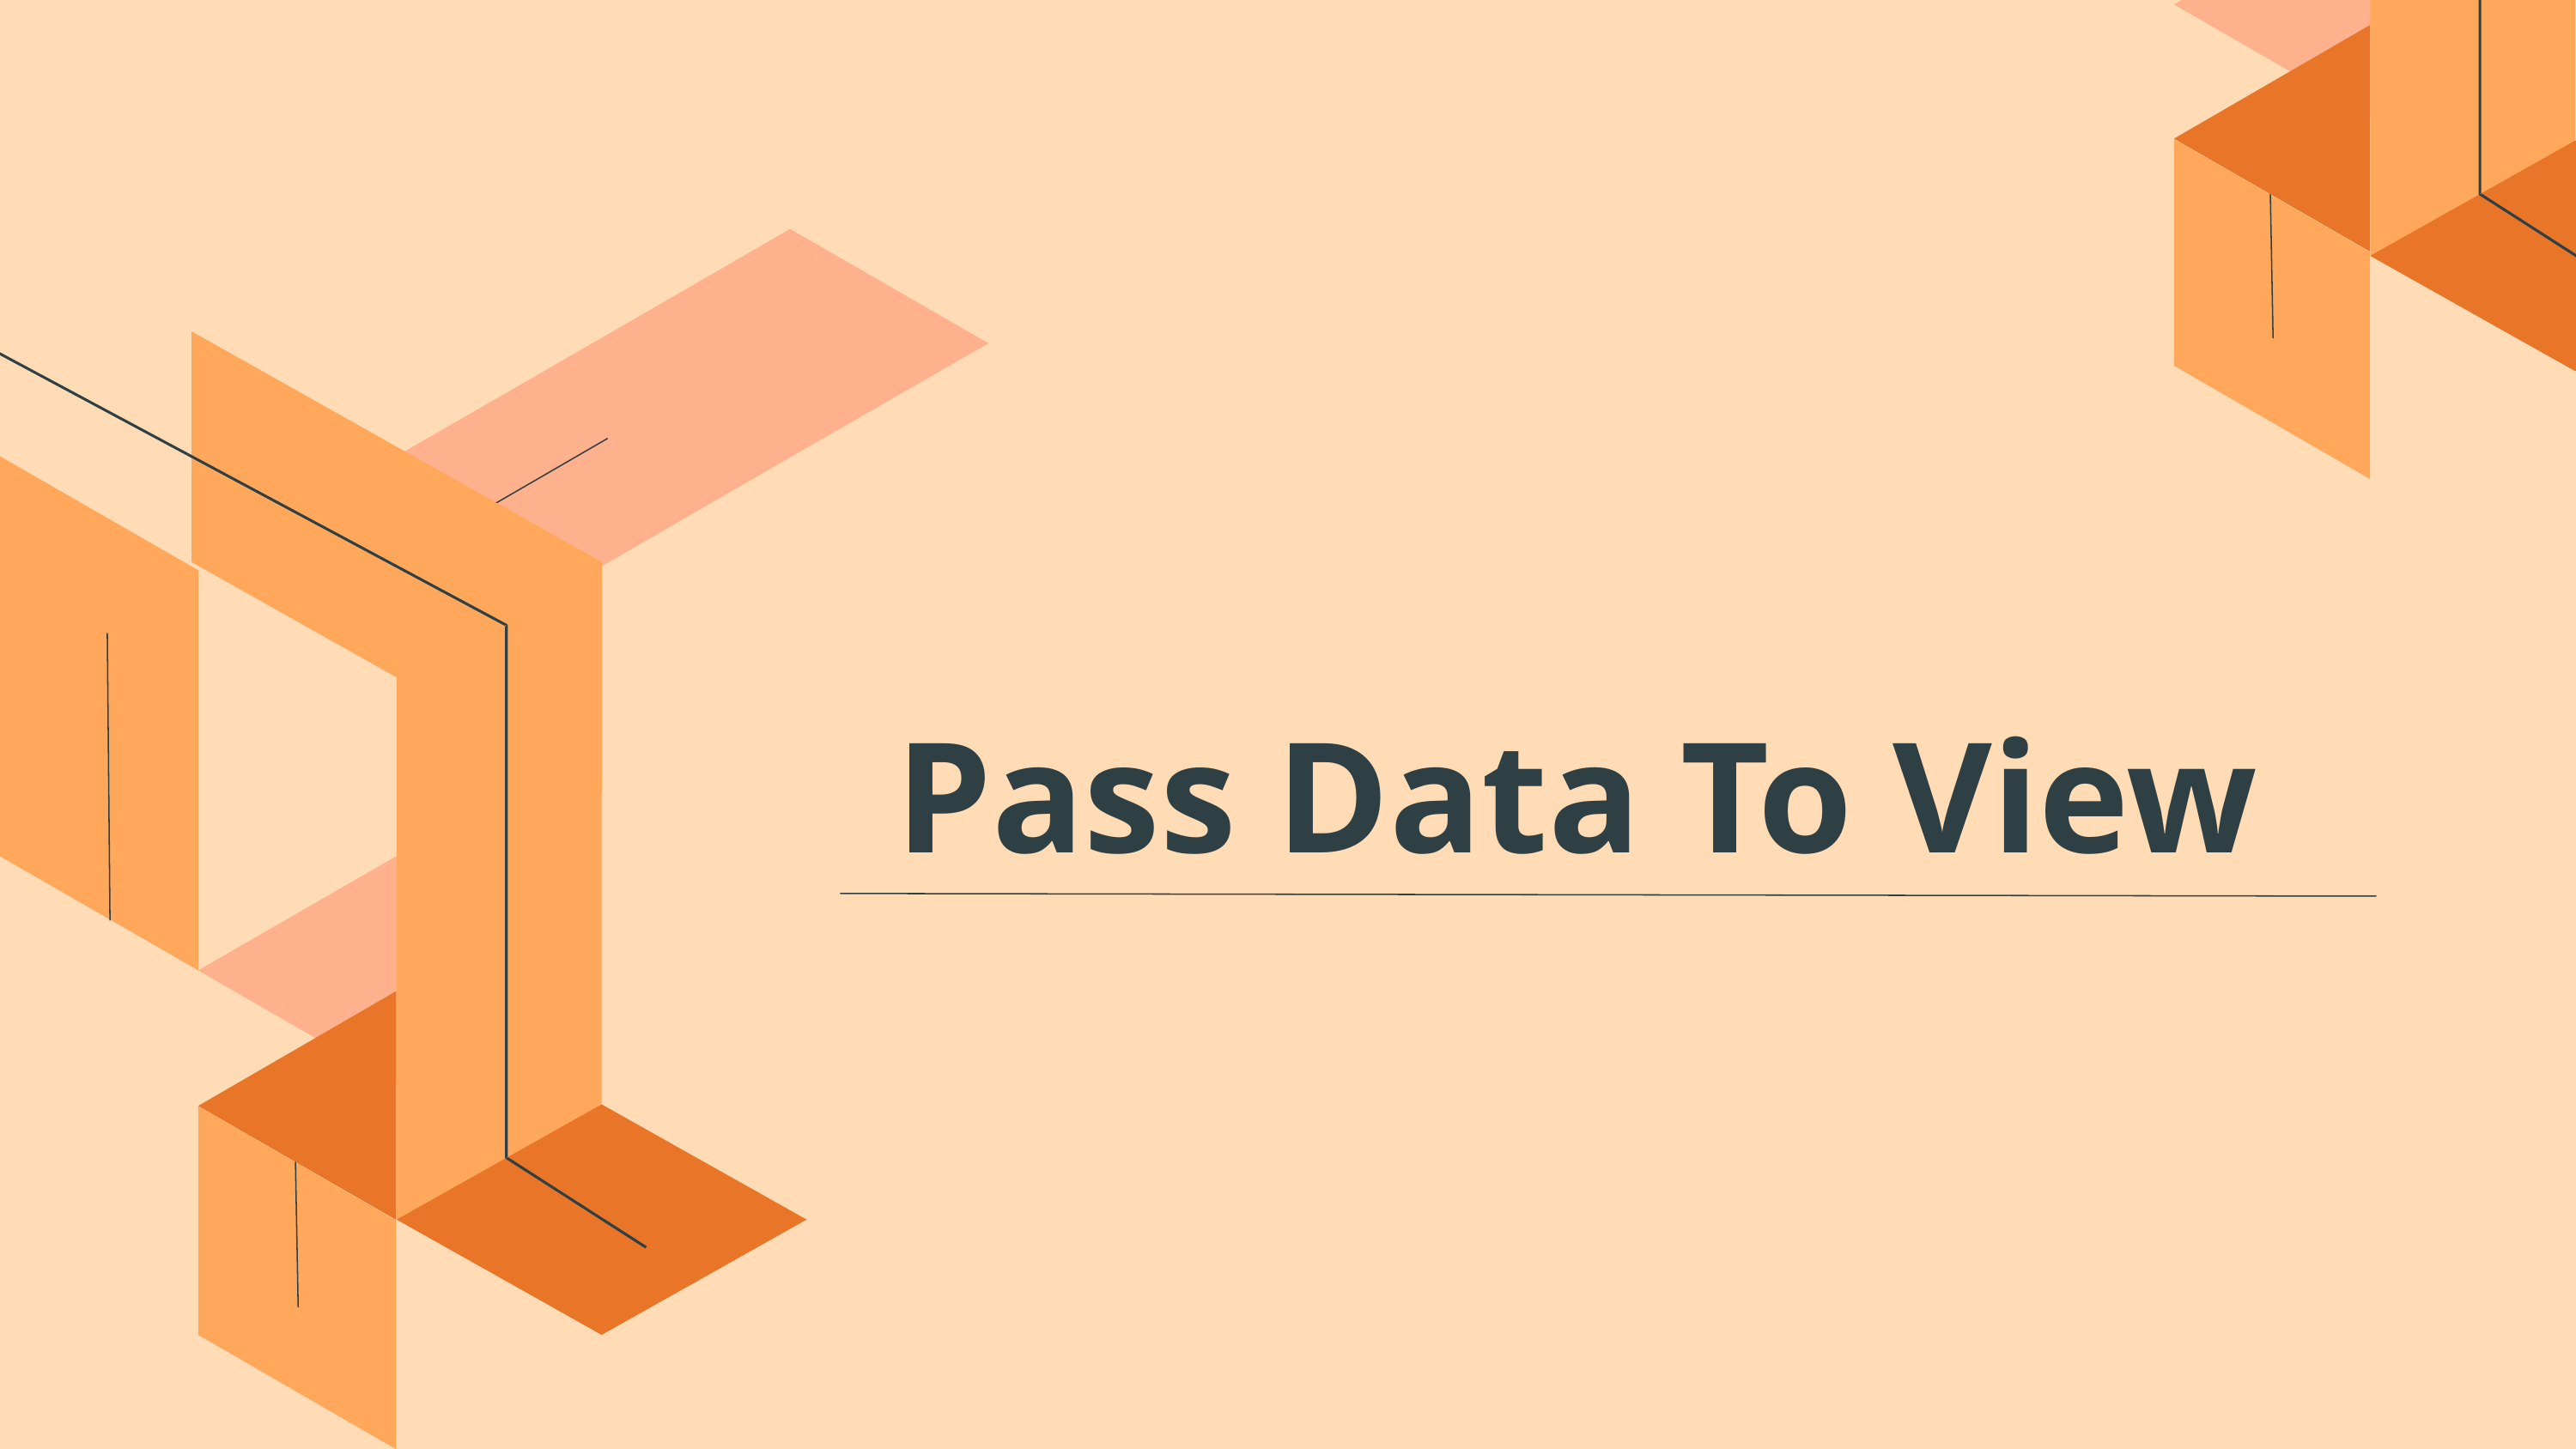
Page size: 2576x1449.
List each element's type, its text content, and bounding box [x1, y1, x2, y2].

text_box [0, 314, 648, 1249]
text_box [394, 228, 989, 573]
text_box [1987, 0, 2576, 286]
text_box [197, 1256, 397, 1449]
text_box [2370, 293, 2576, 372]
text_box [396, 1104, 807, 1336]
text_box Pass Data To View [777, 736, 2377, 1030]
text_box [2173, 293, 2371, 480]
